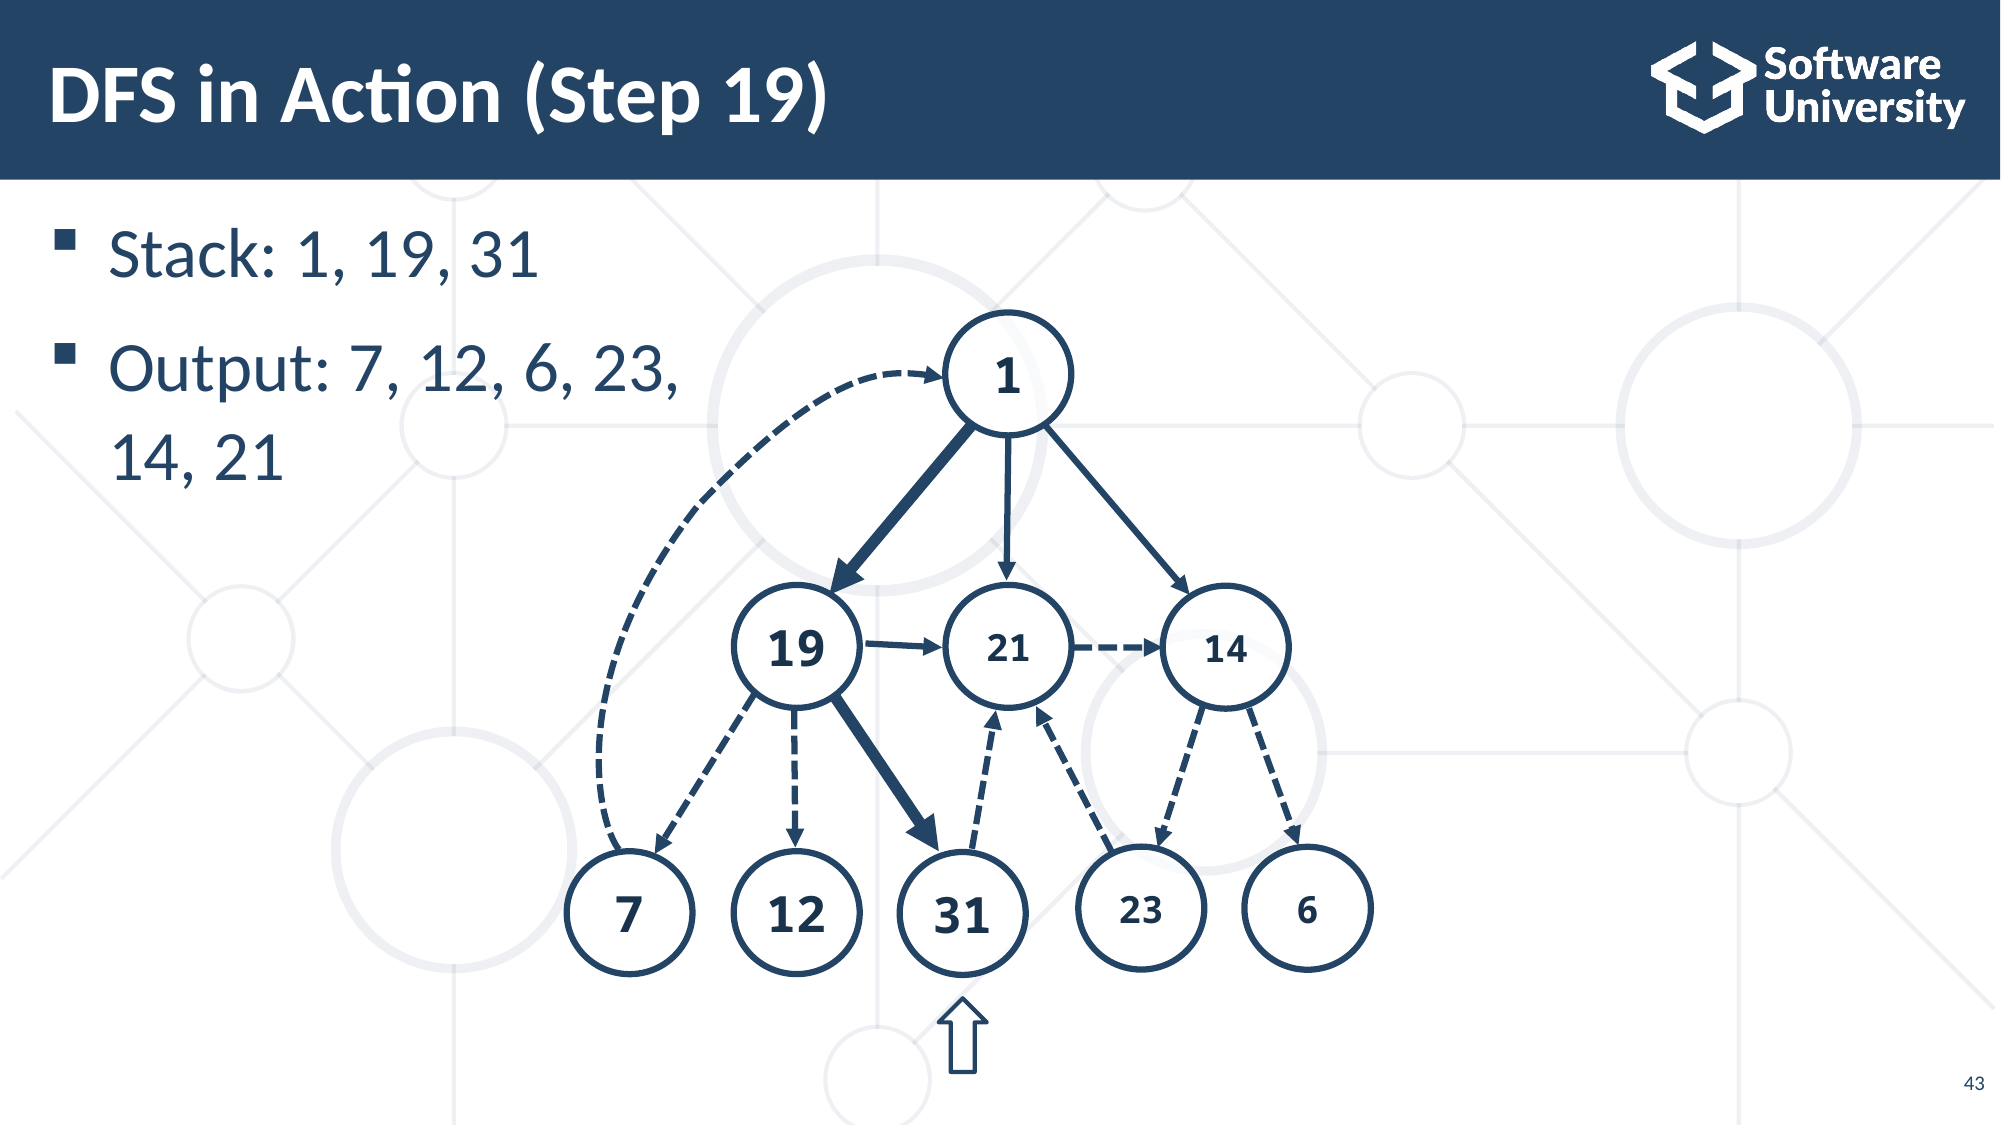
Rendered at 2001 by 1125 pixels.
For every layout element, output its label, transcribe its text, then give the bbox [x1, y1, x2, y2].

text_box [936, 996, 989, 1075]
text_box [566, 312, 1372, 976]
picture [1651, 41, 1966, 134]
title DFS in Action (Step 19) [31, 16, 1625, 162]
slide_number 43 [1929, 1070, 2000, 1103]
list Stack: 1, 19, 31 Output: 7, 12, 6, 23, 14, 21 [31, 196, 1970, 1104]
